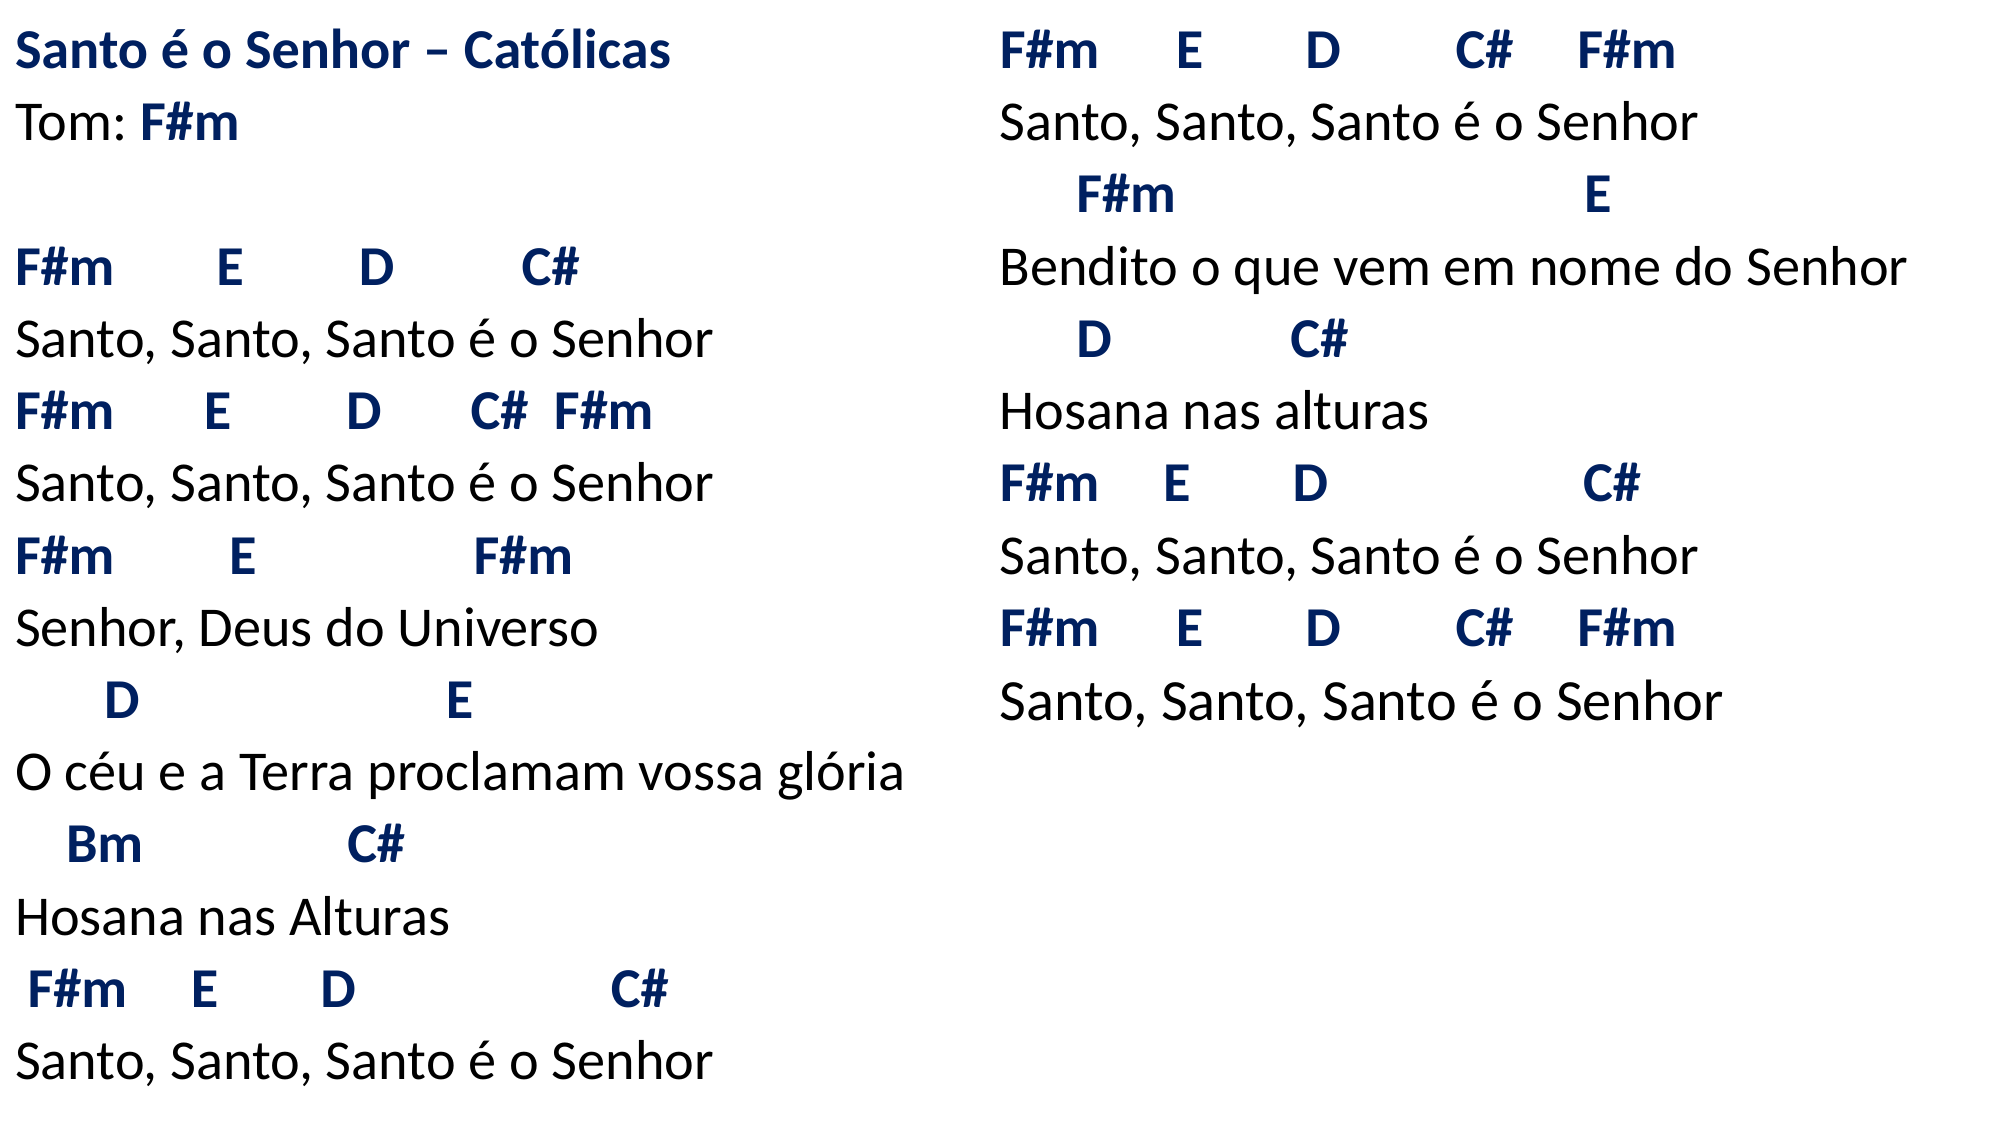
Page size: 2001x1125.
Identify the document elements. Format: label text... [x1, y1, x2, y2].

title Santo é o Senhor – Católicas Tom: F#m F#m E D C# Santo, Santo, Santo é o Senhor F#m E D C# F#m Santo, Santo, Santo é o Senhor F#m E F#m Senhor, Deus do Universo D E O céu e a Terra proclamam vossa glória Bm C# Hosana nas Alturas F#m E D C# Santo, Santo, Santo é o Senhor F#m E D C# F#m Santo, Santo, Santo é o Senhor F#m E Bendito o que vem em nome do Senhor D C# Hosana nas alturas F#m E D C# Santo, Santo, Santo é o Senhor F#m E D C# F#m Santo, Santo, Santo é o Senhor [0, 0, 2000, 1125]
